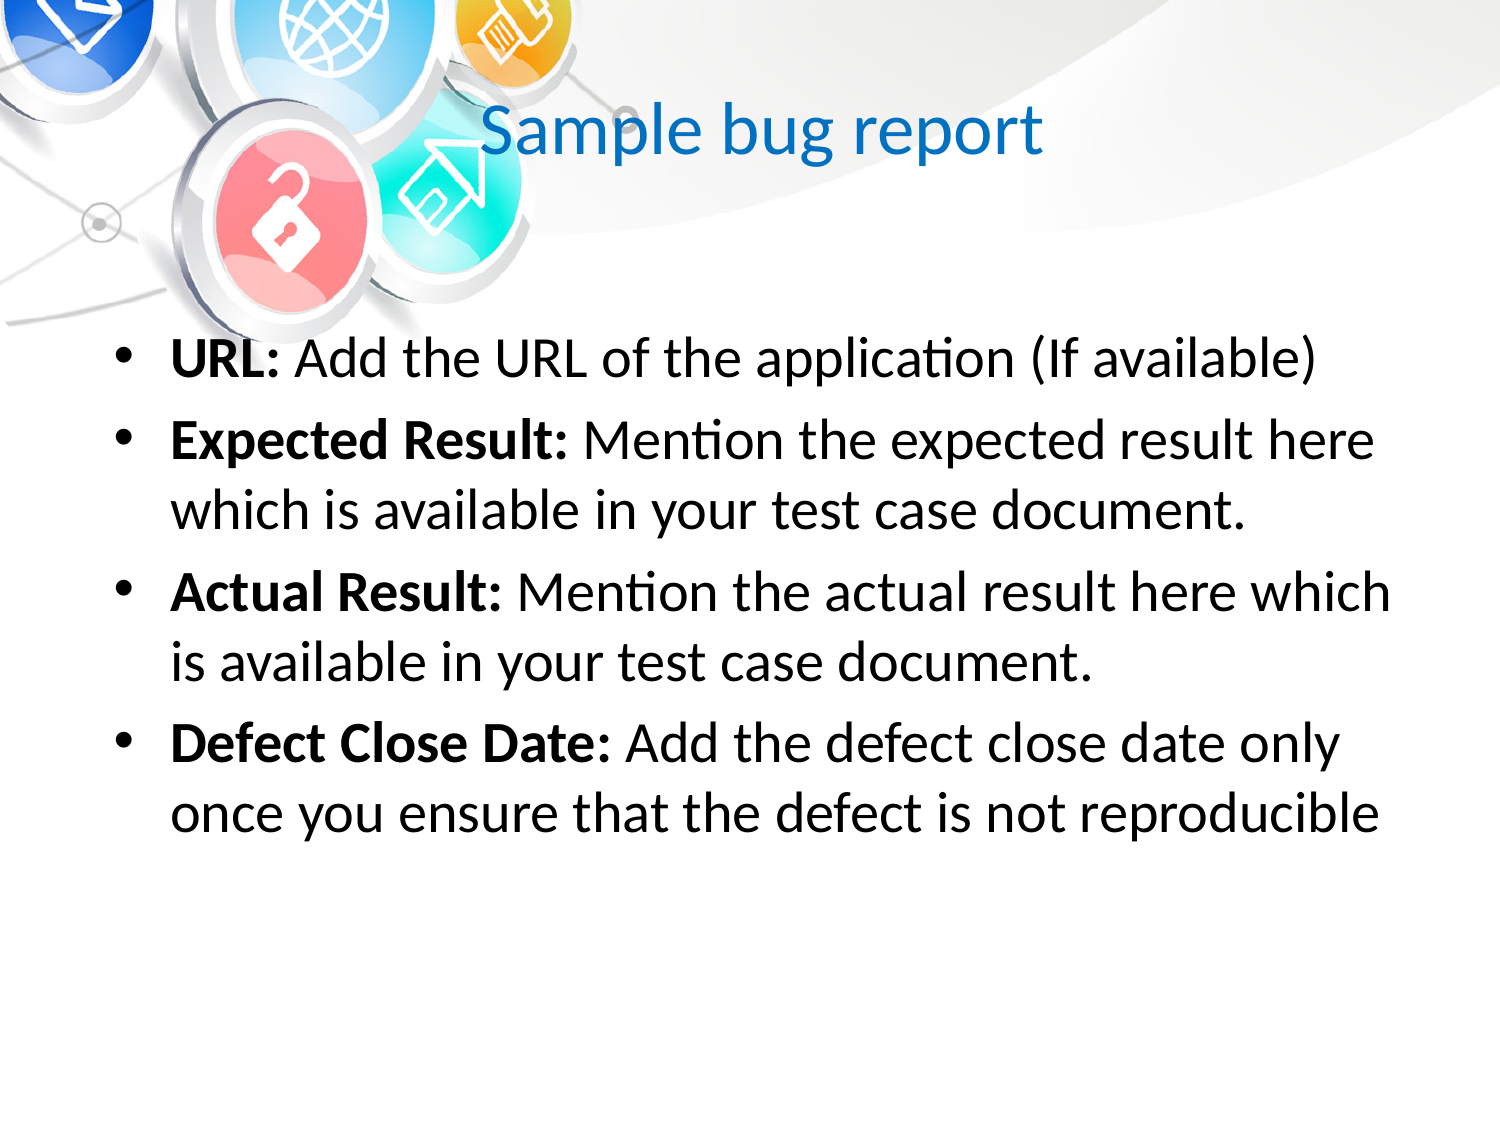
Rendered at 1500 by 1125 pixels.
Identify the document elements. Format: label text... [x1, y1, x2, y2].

list URL: Add the URL of the application (If available) Expected Result: Mention the expected result here which is available in your test case document. Actual Result: Mention the actual result here which is available in your test case document. Defect Close Date: Add the defect close date only once you ensure that the defect is not reproducible [98, 311, 1427, 1039]
picture [0, 0, 1500, 1125]
title Sample bug report [98, 61, 1427, 187]
